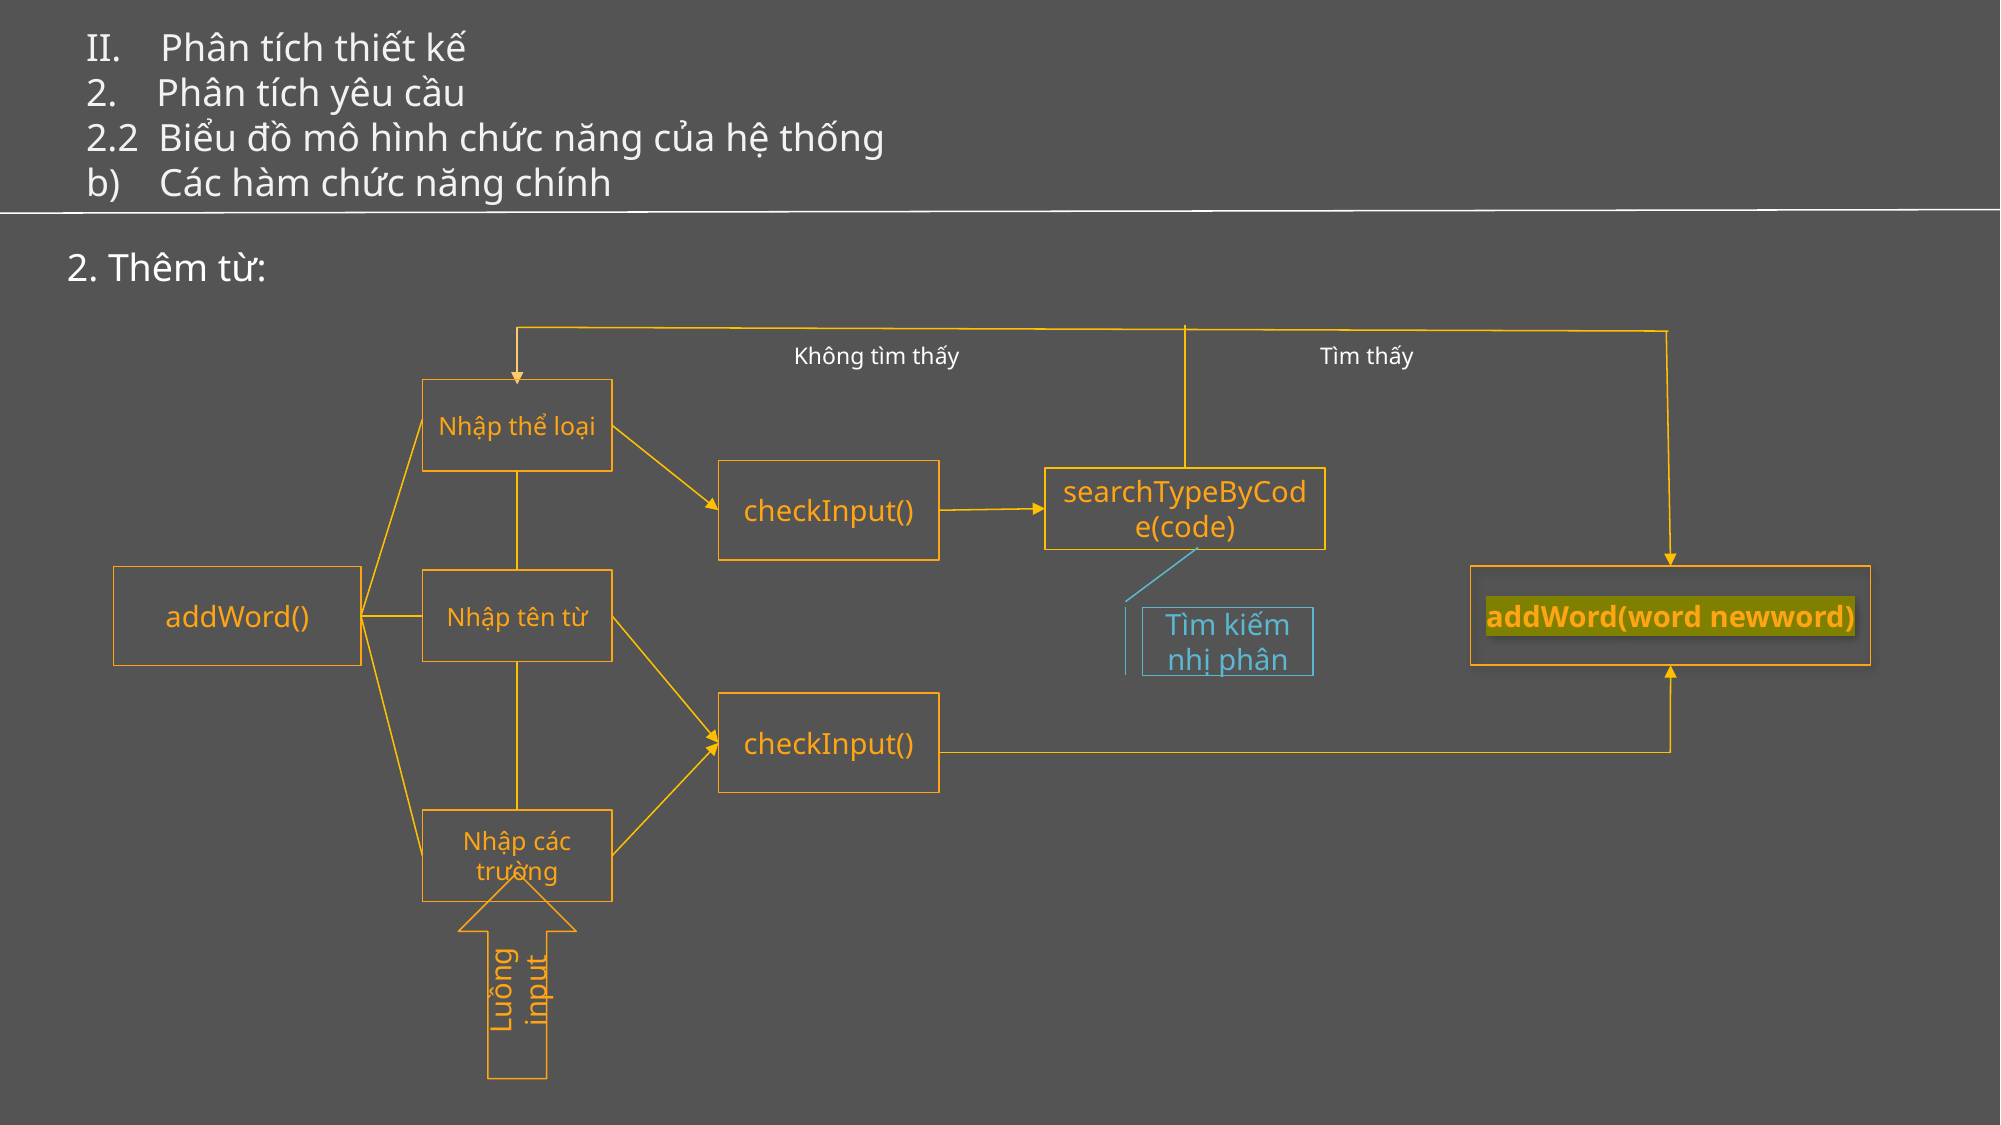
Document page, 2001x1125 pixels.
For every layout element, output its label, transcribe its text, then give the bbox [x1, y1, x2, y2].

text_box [360, 615, 423, 856]
text_box Không tìm thấy [779, 340, 1000, 377]
text_box Nhập tên từ [427, 570, 613, 662]
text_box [1665, 330, 1671, 567]
text_box Luồng input [458, 902, 577, 1079]
text_box searchTypeByCode(code) [1045, 467, 1325, 550]
text_box Nhập các trường [422, 809, 613, 902]
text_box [0, 209, 2000, 214]
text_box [516, 327, 1669, 332]
text_box checkInput() [723, 693, 939, 793]
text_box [611, 742, 719, 856]
text_box II. Phân tích thiết kế 2. Phân tích yêu cầu 2.2 Biểu đồ mô hình chức năng của hệ thống b) Các hàm chức năng chính [71, 16, 1648, 208]
text_box Tìm thấy [1305, 340, 1527, 377]
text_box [611, 425, 719, 511]
text_box addWord(word newword) [1470, 565, 1871, 666]
text_box addWord() [113, 566, 355, 666]
text_box 2. Thêm từ: [52, 236, 1901, 297]
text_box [611, 615, 719, 742]
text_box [360, 418, 423, 615]
text_box checkInput() [718, 460, 939, 560]
text_box Tìm kiếm nhị phân [1142, 607, 1314, 676]
text_box Nhập thể loại [422, 379, 613, 472]
